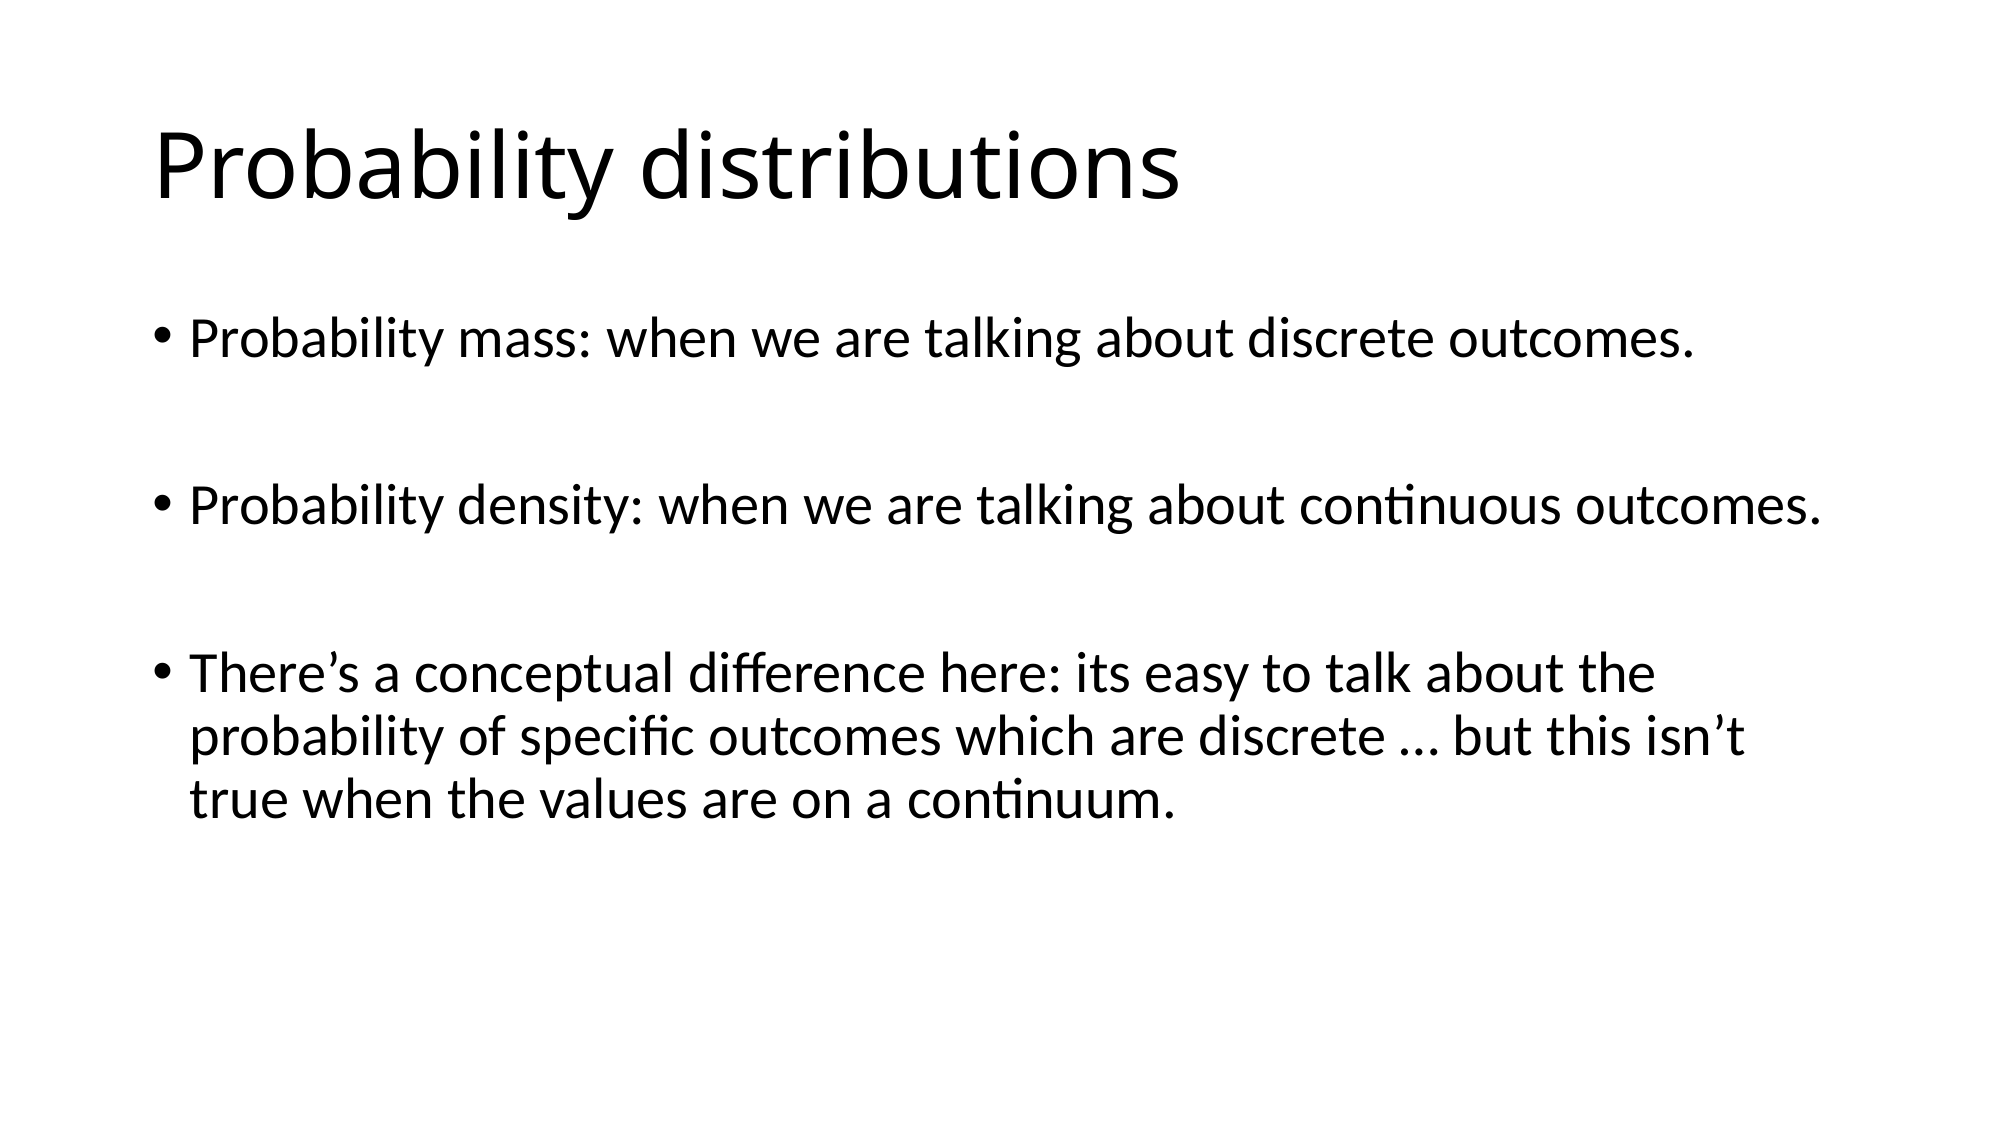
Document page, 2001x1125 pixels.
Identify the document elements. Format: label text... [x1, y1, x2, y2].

list Probability mass: when we are talking about discrete outcomes. Probability density: when we are talking about continuous outcomes. There’s a conceptual difference here: its easy to talk about the probability of specific outcomes which are discrete … but this isn’t true when the values are on a continuum. [137, 299, 1863, 1014]
title Probability distributions [137, 59, 1863, 278]
